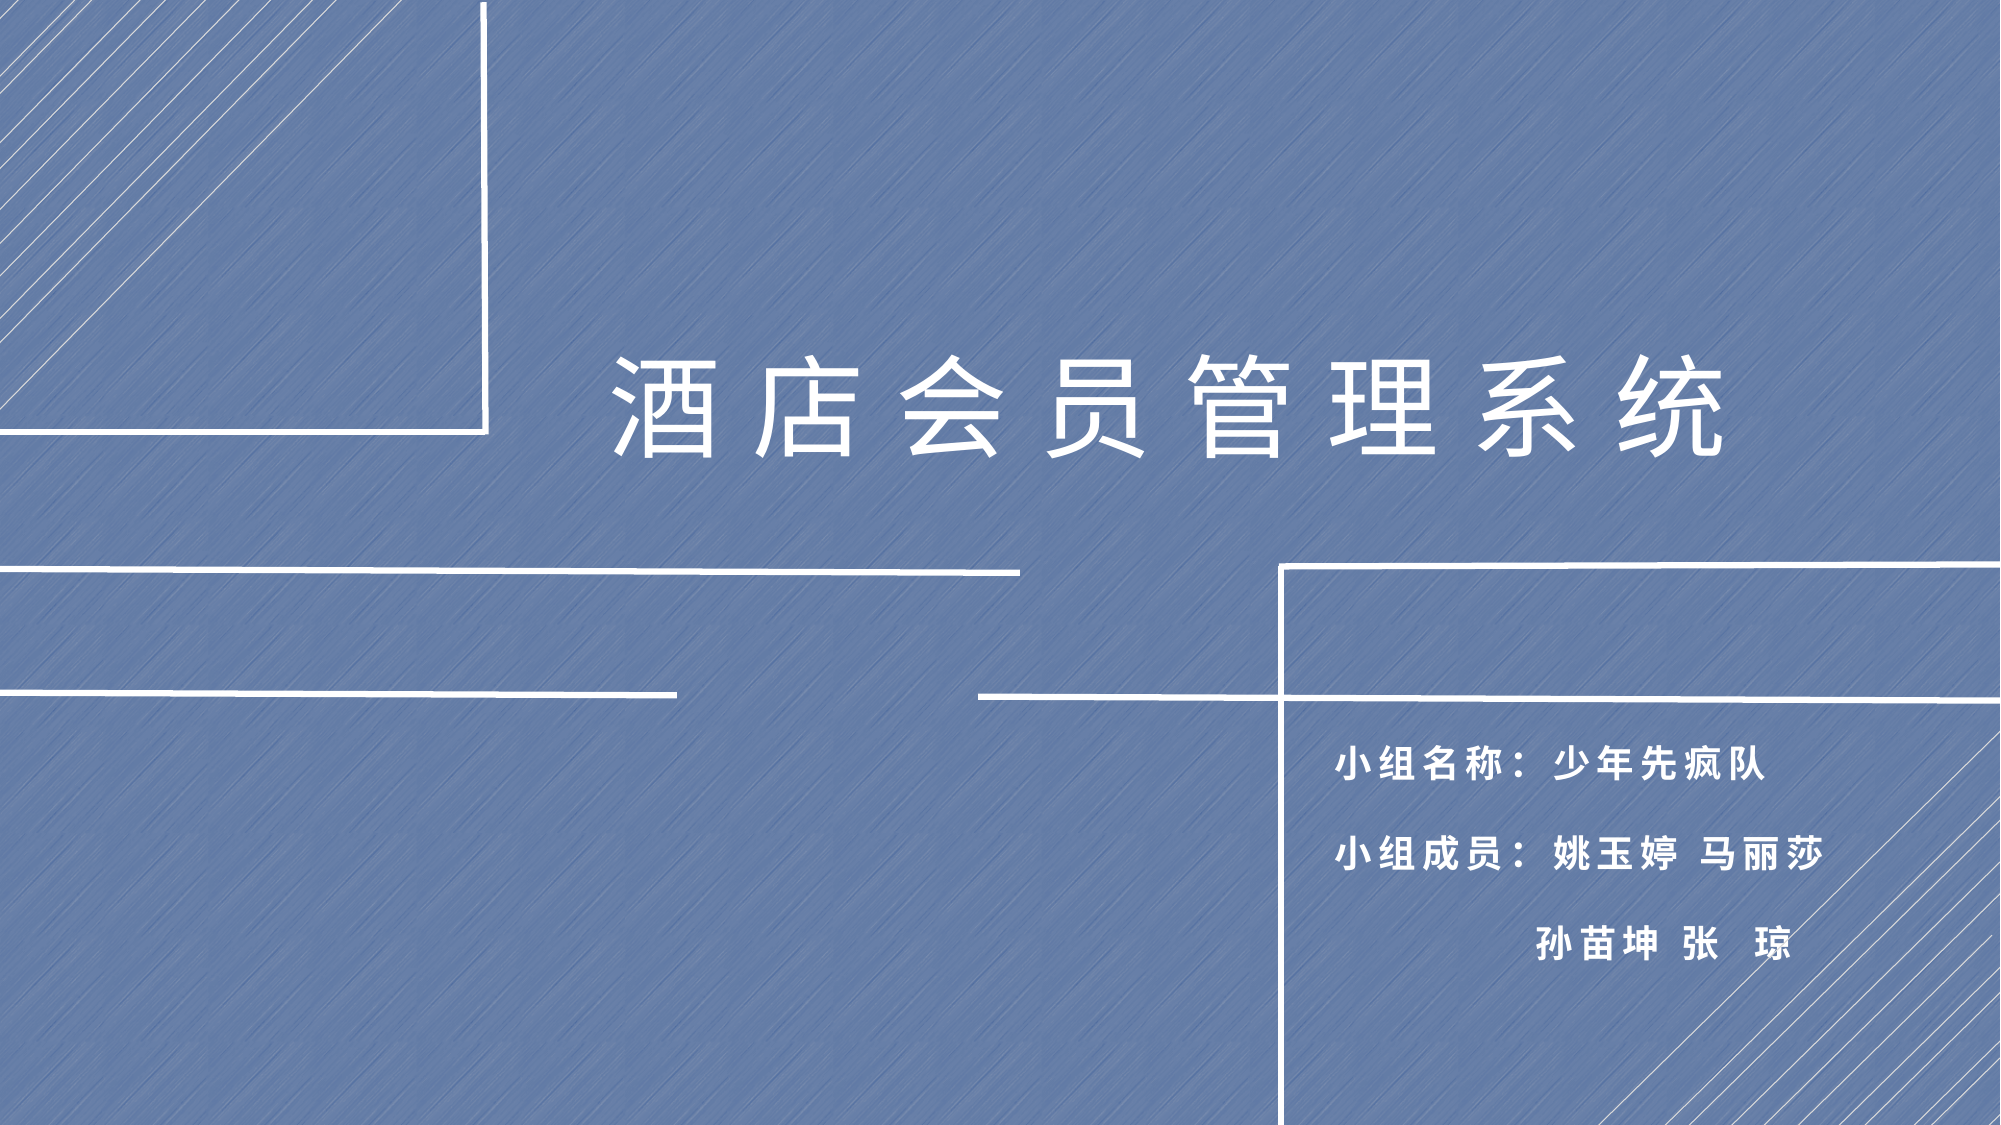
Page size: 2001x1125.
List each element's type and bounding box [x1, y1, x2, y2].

text_box [1281, 696, 2000, 701]
picture [1281, 701, 2000, 1125]
text_box [978, 696, 1280, 701]
text_box [0, 0, 435, 414]
text_box [0, 568, 1020, 573]
text_box [0, 692, 677, 696]
picture [0, 0, 2000, 1125]
text_box [1566, 717, 2000, 1125]
picture [1281, 567, 2000, 696]
